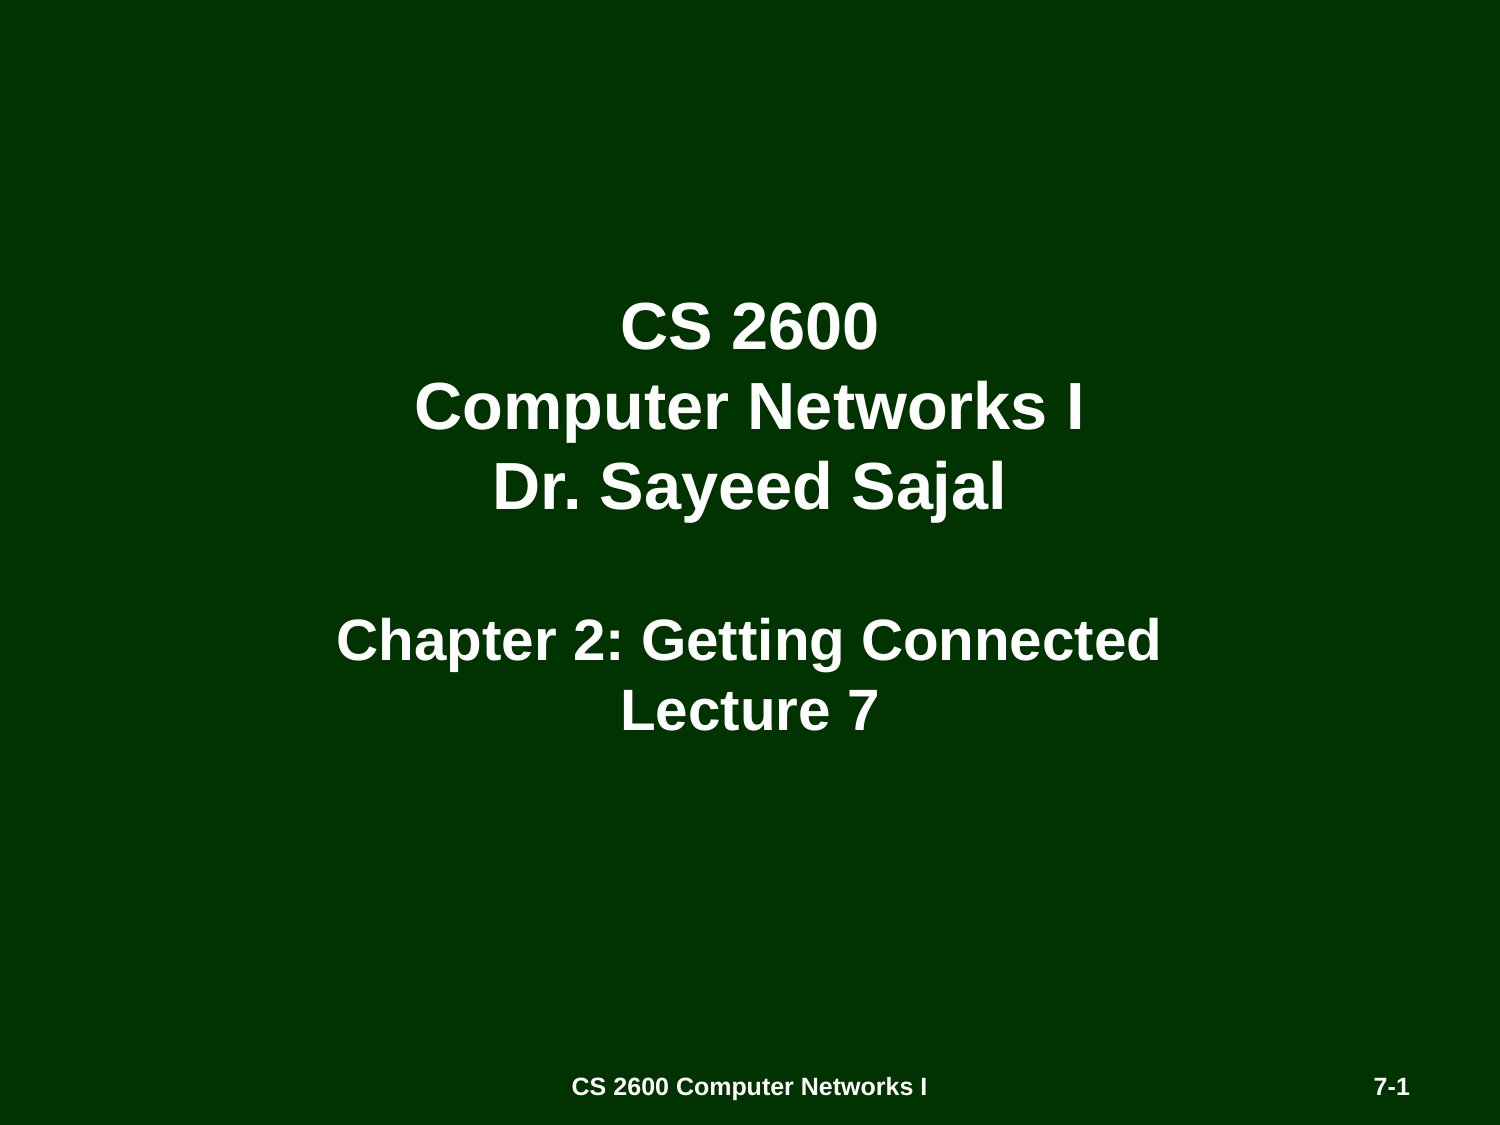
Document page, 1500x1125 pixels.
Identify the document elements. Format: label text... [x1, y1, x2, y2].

title CS 2600 Computer Networks I Dr. Sayeed Sajal Chapter 2: Getting Connected Lecture 7 [74, 44, 1426, 1051]
footer CS 2600 Computer Networks I [299, 1062, 1074, 1103]
slide_number 7-1 [1074, 1062, 1426, 1103]
